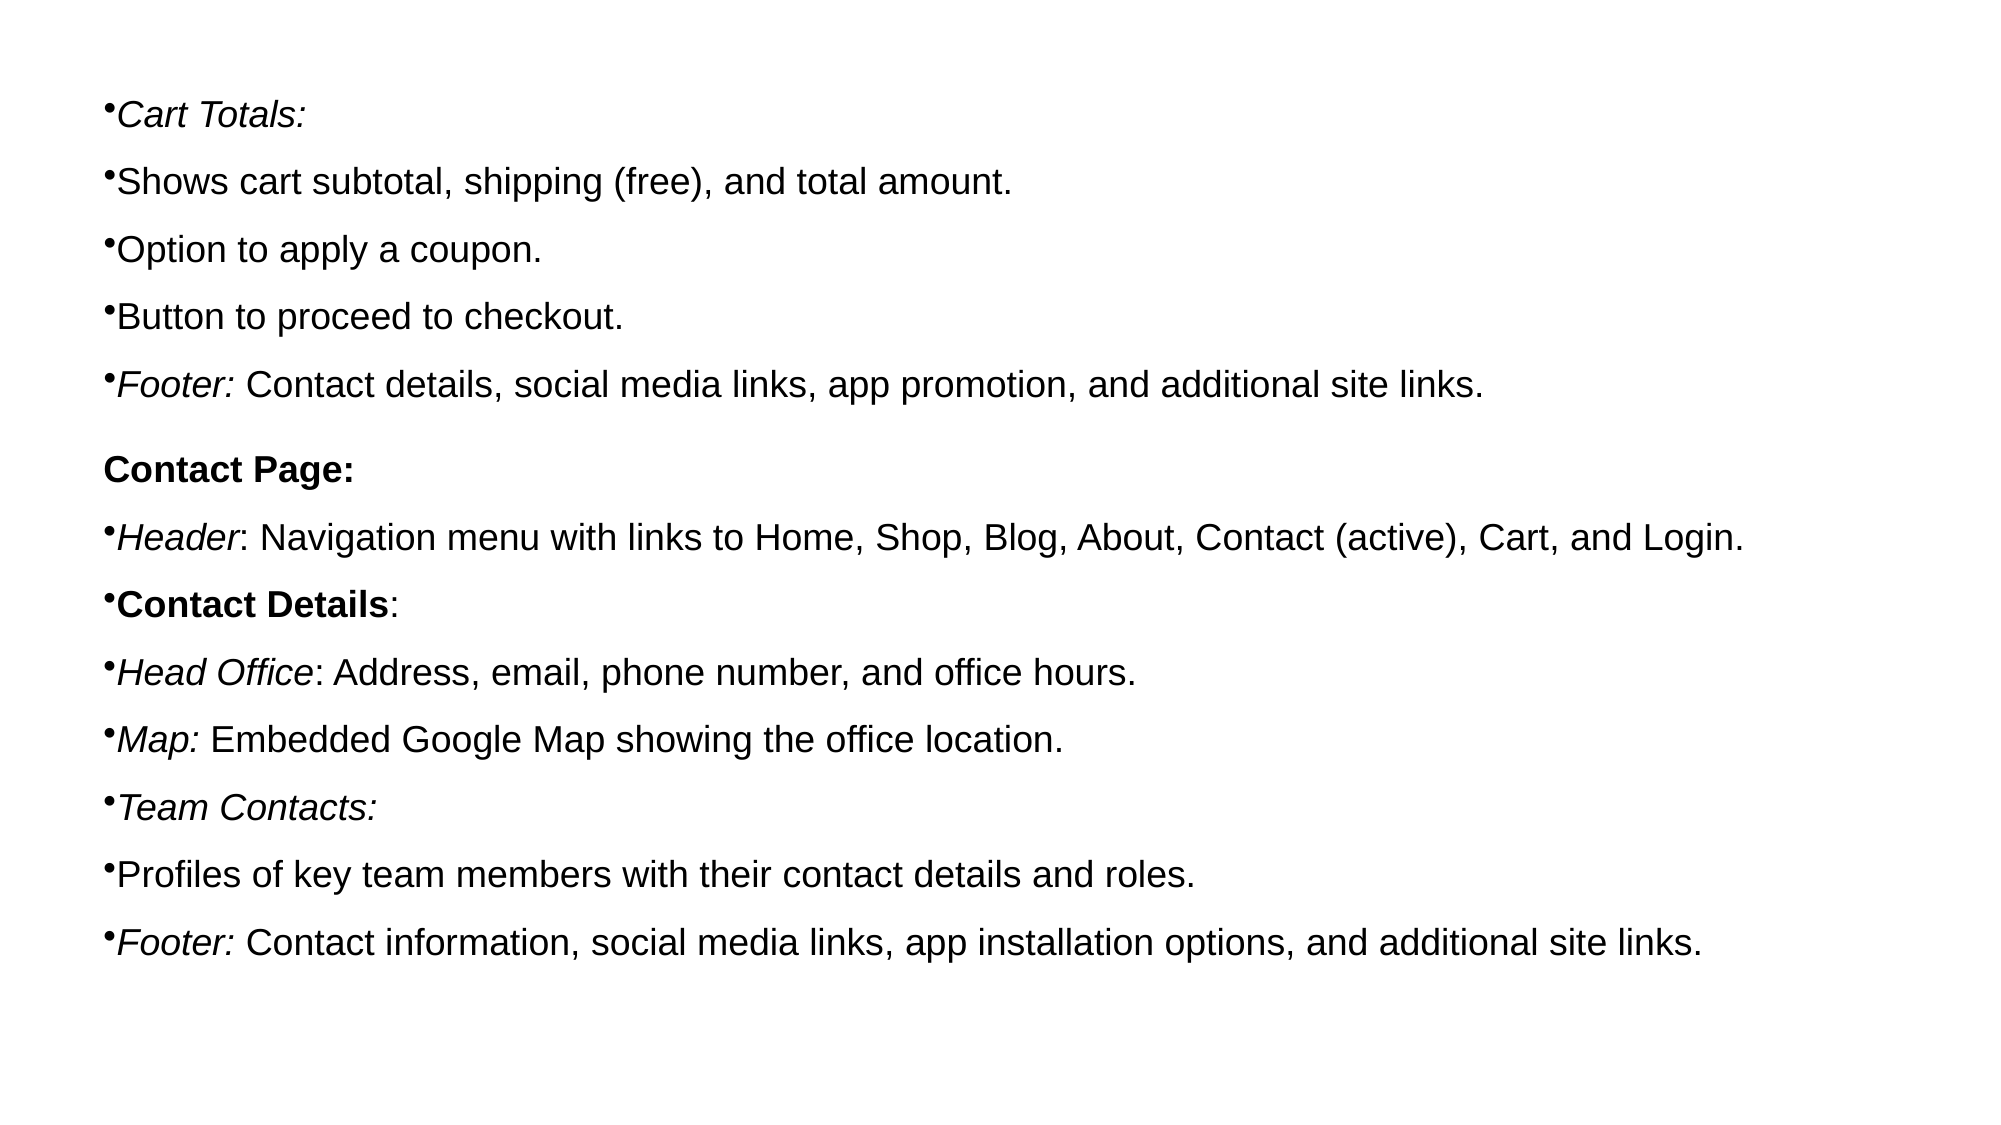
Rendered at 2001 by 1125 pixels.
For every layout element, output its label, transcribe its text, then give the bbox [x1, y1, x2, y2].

text_box Contact Page: Header: Navigation menu with links to Home, Shop, Blog, About, Contact (active), Cart, and Login. Contact Details: Head Office: Address, email, phone number, and office hours. Map: Embedded Google Map showing the office location. Team Contacts: Profiles of key team members with their contact details and roles. Footer: Contact information, social media links, app installation options, and additional site links. [88, 415, 1912, 971]
text_box Cart Totals: Shows cart subtotal, shipping (free), and total amount. Option to apply a coupon. Button to proceed to checkout. Footer: Contact details, social media links, app promotion, and additional site links. [88, 59, 1878, 413]
